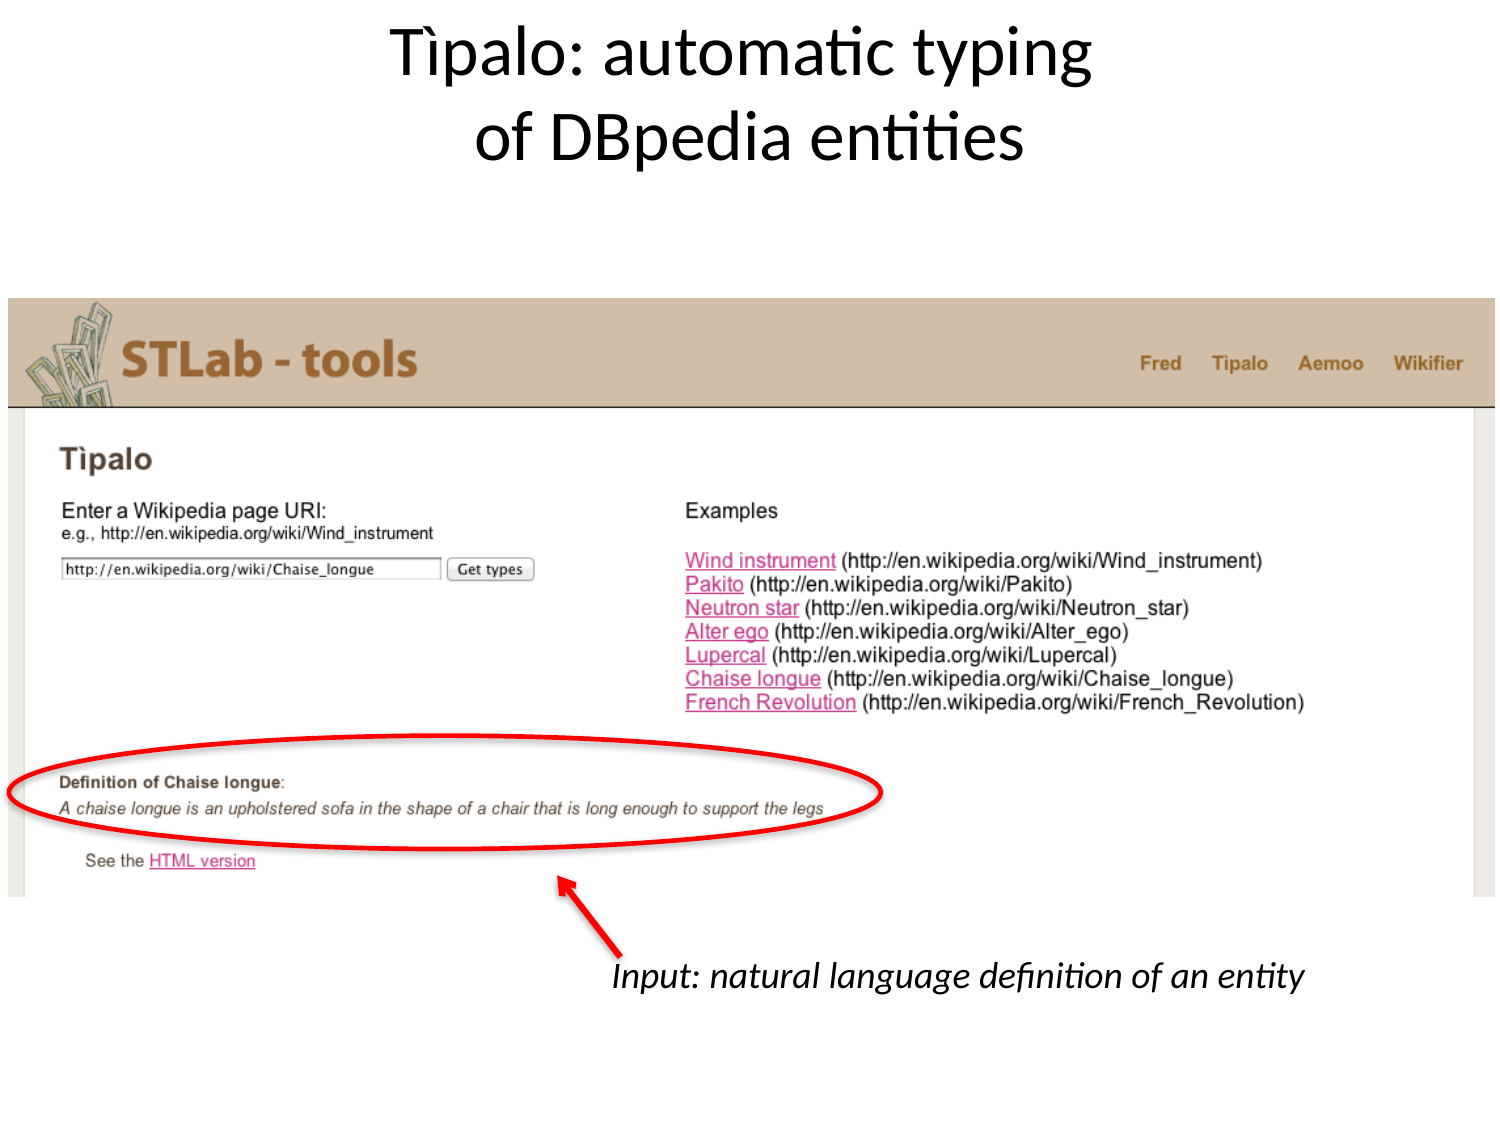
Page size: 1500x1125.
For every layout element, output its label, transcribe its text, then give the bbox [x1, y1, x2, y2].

text_box Input: natural language definition of an entity [596, 943, 1321, 1004]
title Tìpalo: automatic typing of DBpedia entities [75, 0, 1425, 183]
picture [8, 298, 1495, 898]
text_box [556, 875, 621, 958]
